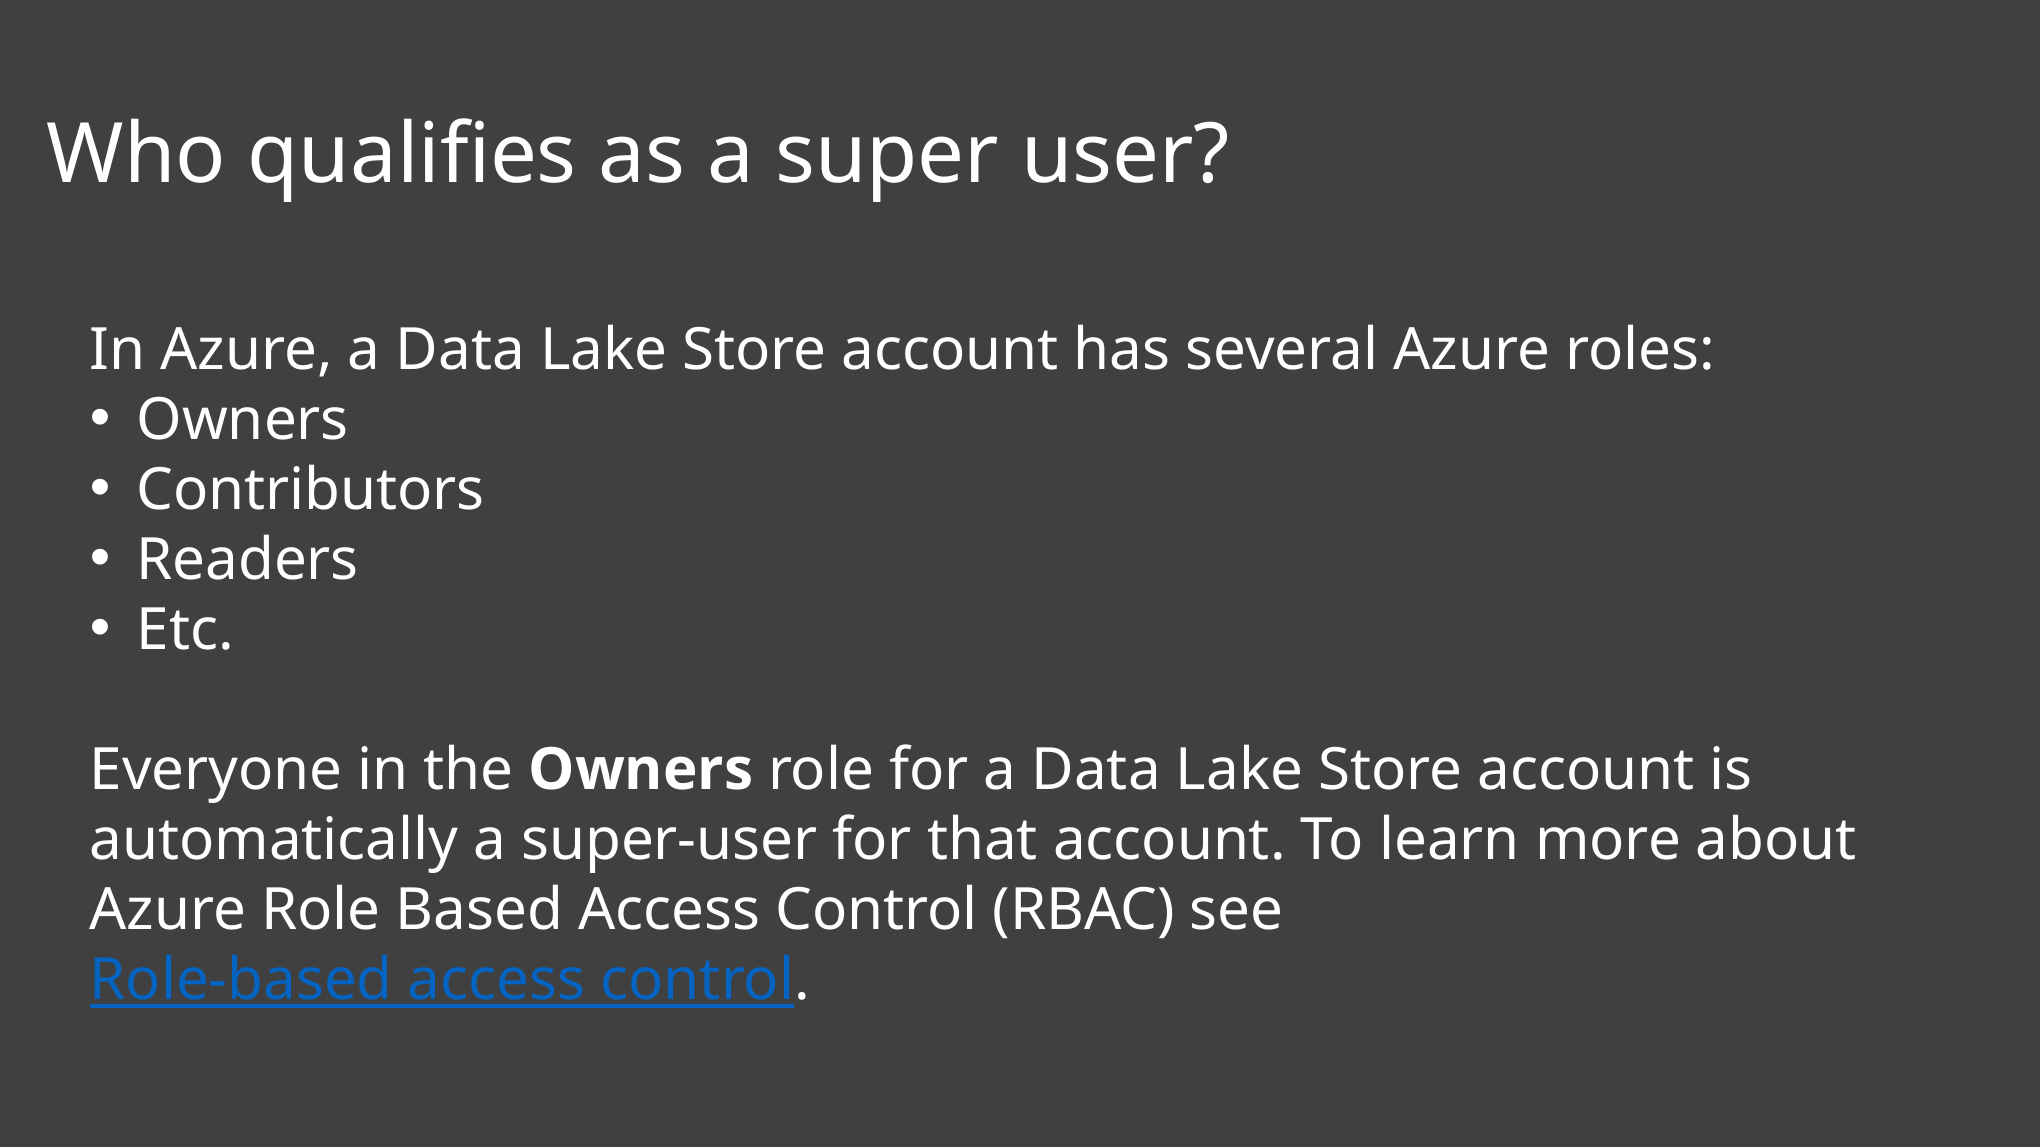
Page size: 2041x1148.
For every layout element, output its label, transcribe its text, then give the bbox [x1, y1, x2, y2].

title Who qualifies as a super user? [31, 31, 2009, 281]
text_box In Azure, a Data Lake Store account has several Azure roles: Owners Contributors Readers Etc. Everyone in the Owners role for a Data Lake Store account is automatically a super-user for that account. To learn more about Azure Role Based Access Control (RBAC) see Role-based access control. [75, 303, 1950, 1028]
